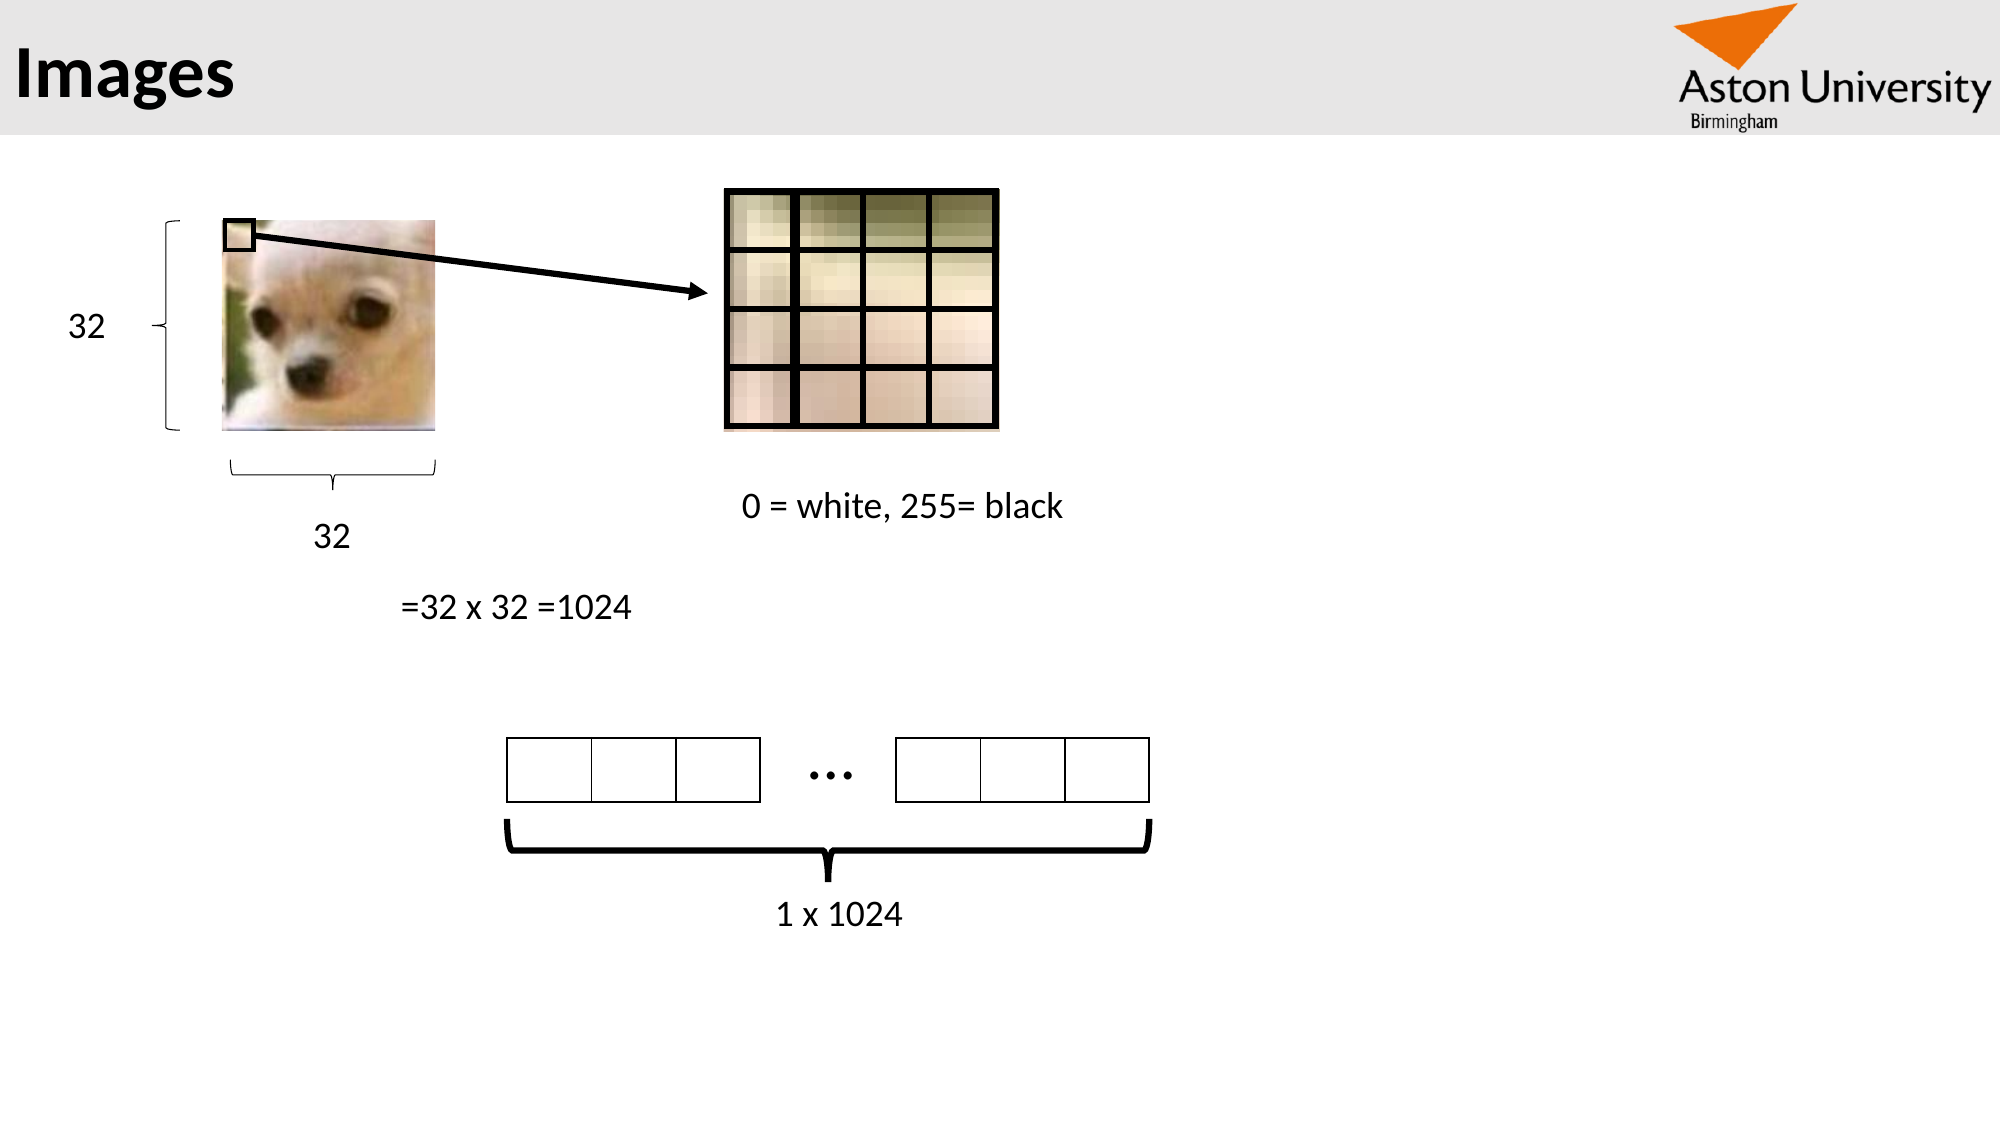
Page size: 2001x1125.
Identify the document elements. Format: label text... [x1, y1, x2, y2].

text_box 32 [52, 293, 167, 353]
text_box [229, 459, 436, 491]
text_box 32 [298, 503, 413, 564]
table_header [592, 739, 675, 801]
text_box … [793, 705, 888, 801]
picture [723, 189, 1000, 432]
table_header [897, 739, 980, 801]
text_box [506, 818, 1150, 883]
text_box 1 x 1024 [760, 881, 1082, 942]
text_box 0 = white, 255= black [727, 473, 1259, 534]
text_box [165, 220, 180, 431]
table_header [508, 739, 591, 801]
table_header [981, 739, 1064, 801]
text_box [253, 235, 708, 294]
text_box Images [0, 0, 2000, 135]
picture [221, 220, 436, 431]
table_header [677, 739, 759, 801]
table_header [1066, 739, 1148, 801]
text_box =32 x 32 =1024 [385, 574, 708, 635]
picture [1667, 1, 1996, 133]
